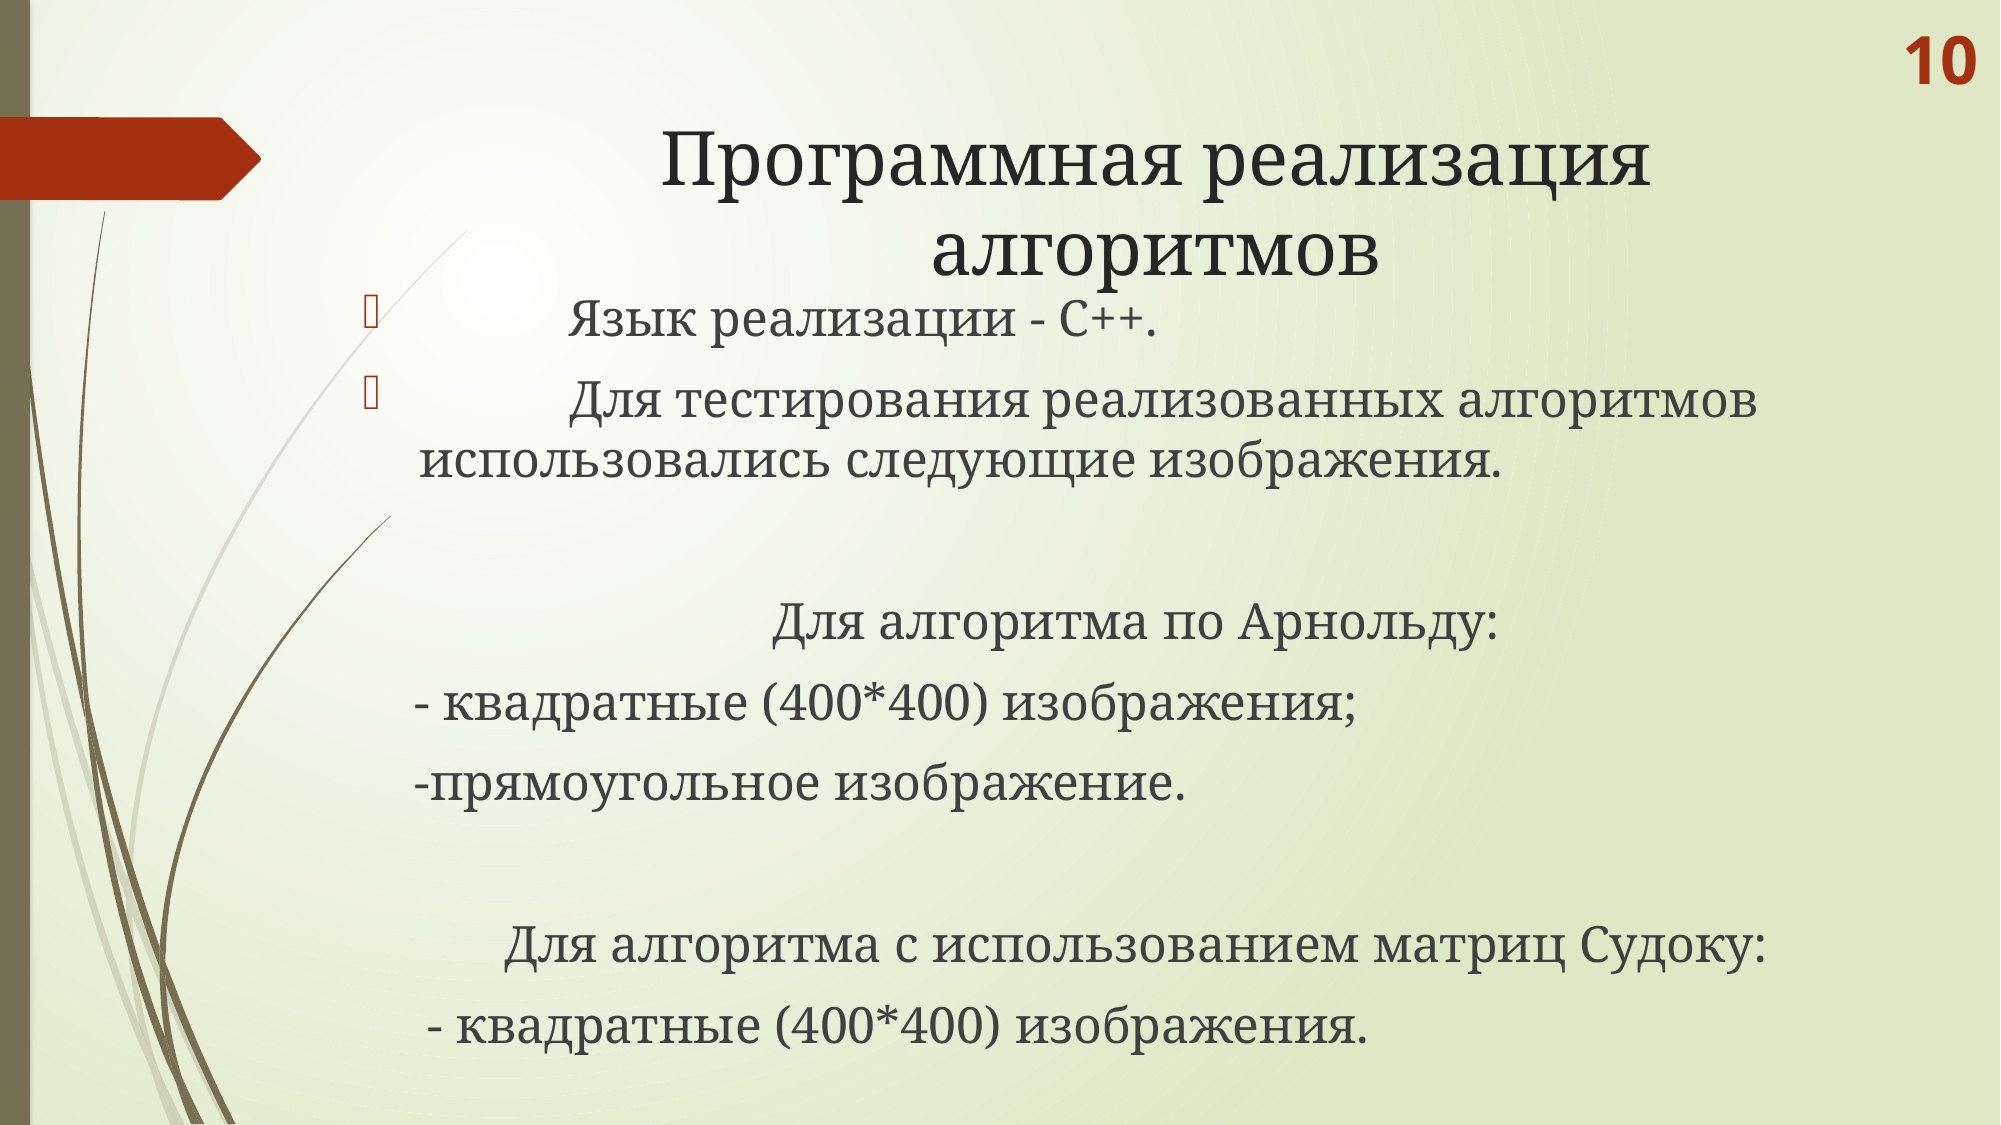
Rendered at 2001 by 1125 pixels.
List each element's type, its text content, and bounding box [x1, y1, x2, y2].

list Язык реализации - С++. Для тестирования реализованных алгоритмов использовались следующие изображения. Для алгоритма по Арнольду: - квадратные (400*400) изображения; -прямоугольное изображение. Для алгоритма с использованием матриц Судоку: - квадратные (400*400) изображения. [347, 279, 1925, 1088]
text_box 10 [1887, 10, 2000, 106]
title Программная реализация алгоритмов [425, 102, 1888, 279]
